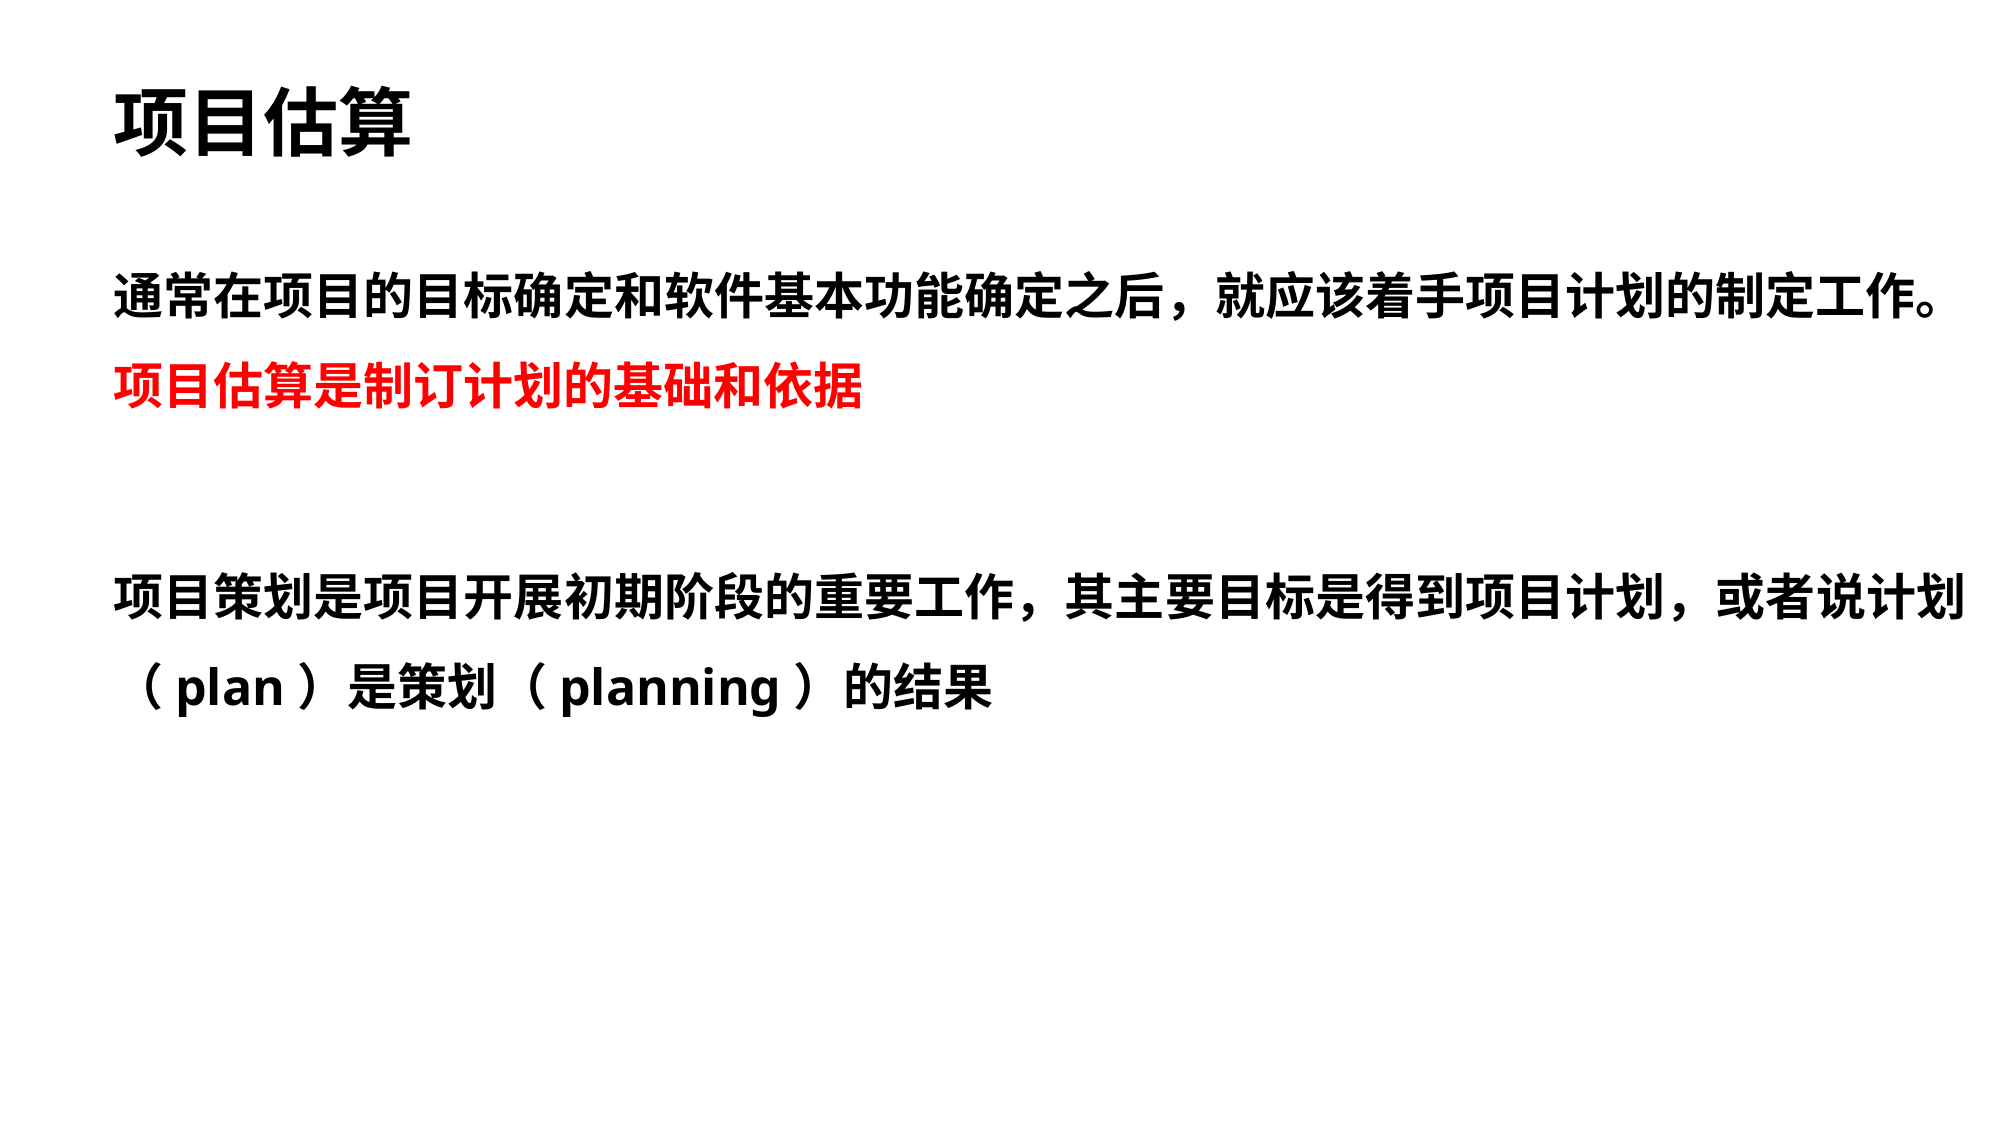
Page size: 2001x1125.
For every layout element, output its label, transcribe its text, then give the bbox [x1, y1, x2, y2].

text_box [98, 455, 1982, 861]
text_box 通常在项目的目标确定和软件基本功能确定之后，就应该着手项目计划的制定工作。项目估算是制订计划的基础和依据 项目策划是项目开展初期阶段的重要工作，其主要目标是得到项目计划，或者说计划（plan）是策划（planning）的结果 [98, 226, 1982, 455]
text_box 项目估算 [98, 22, 1428, 175]
